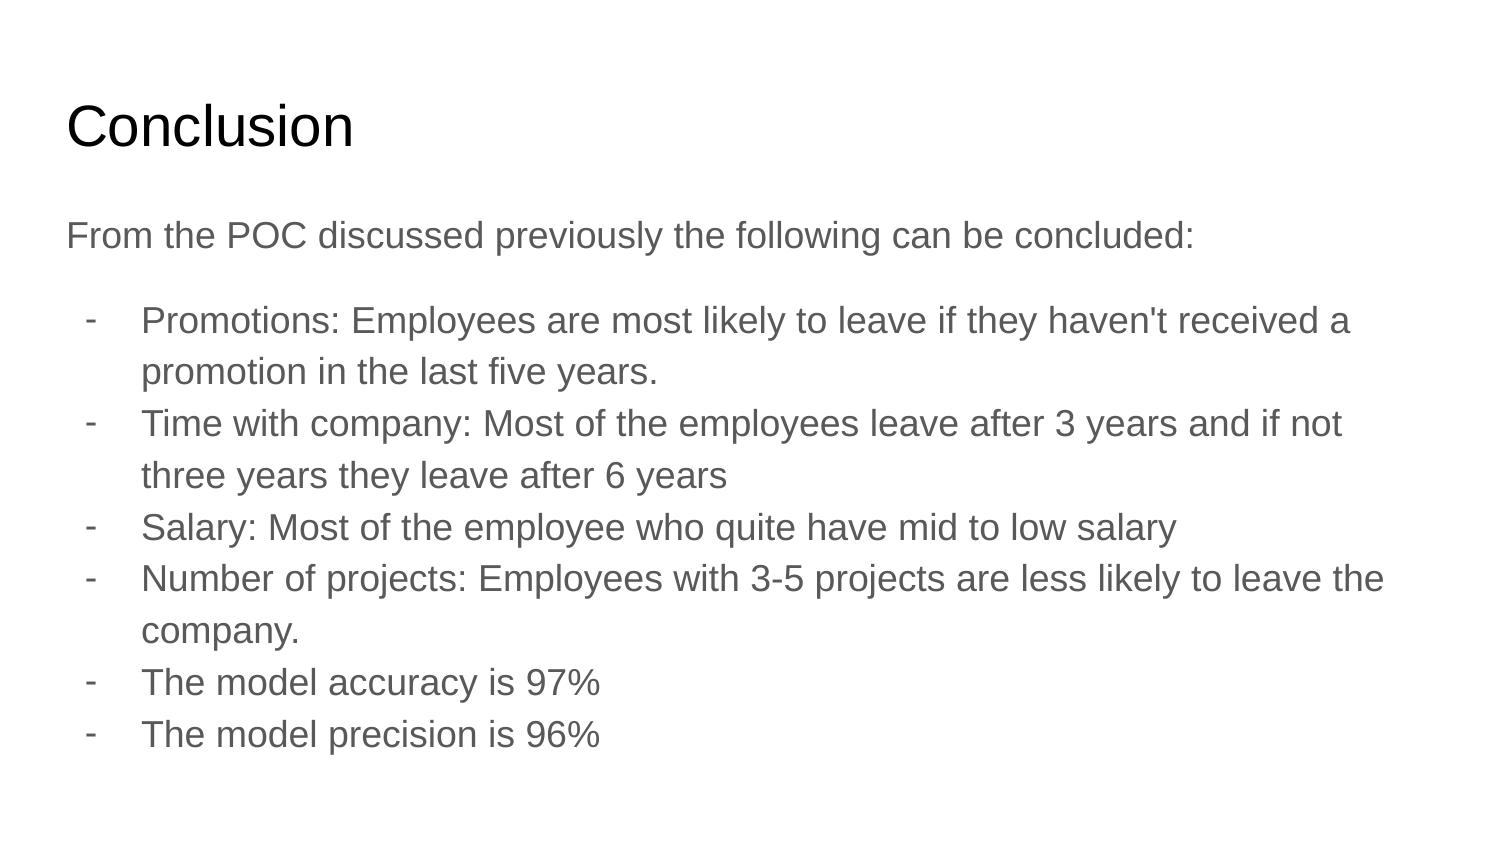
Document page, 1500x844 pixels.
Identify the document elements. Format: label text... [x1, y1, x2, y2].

list From the POC discussed previously the following can be concluded: Promotions: Employees are most likely to leave if they haven't received a promotion in the last five years. Time with company: Most of the employees leave after 3 years and if not three years they leave after 6 years Salary: Most of the employee who quite have mid to low salary Number of projects: Employees with 3-5 projects are less likely to leave the company. The model accuracy is 97% The model precision is 96% [51, 189, 1449, 750]
title Conclusion [51, 72, 1449, 167]
